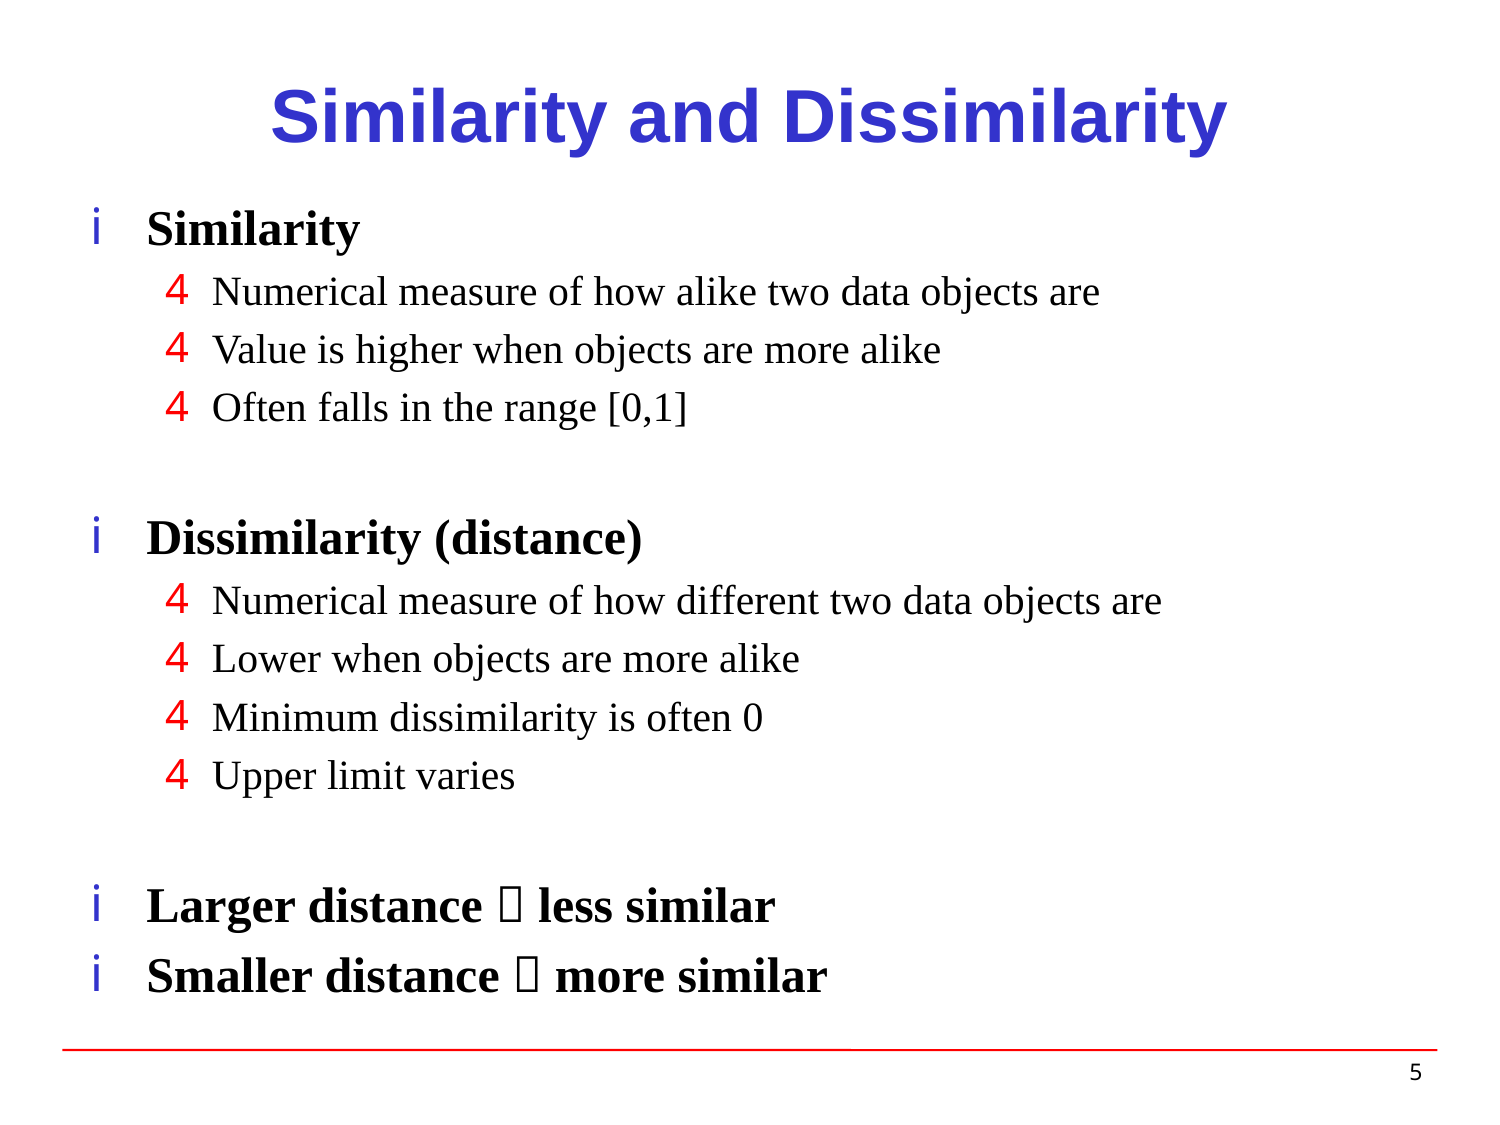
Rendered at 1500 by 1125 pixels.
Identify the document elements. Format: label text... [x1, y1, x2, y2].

title Similarity and Dissimilarity [75, 62, 1425, 163]
slide_number 5 [1125, 1050, 1438, 1100]
list Similarity Numerical measure of how alike two data objects are Value is higher when objects are more alike Often falls in the range [0,1] Dissimilarity (distance) Numerical measure of how different two data objects are Lower when objects are more alike Minimum dissimilarity is often 0 Upper limit varies Larger distance  less similar Smaller distance  more similar [75, 187, 1425, 1000]
